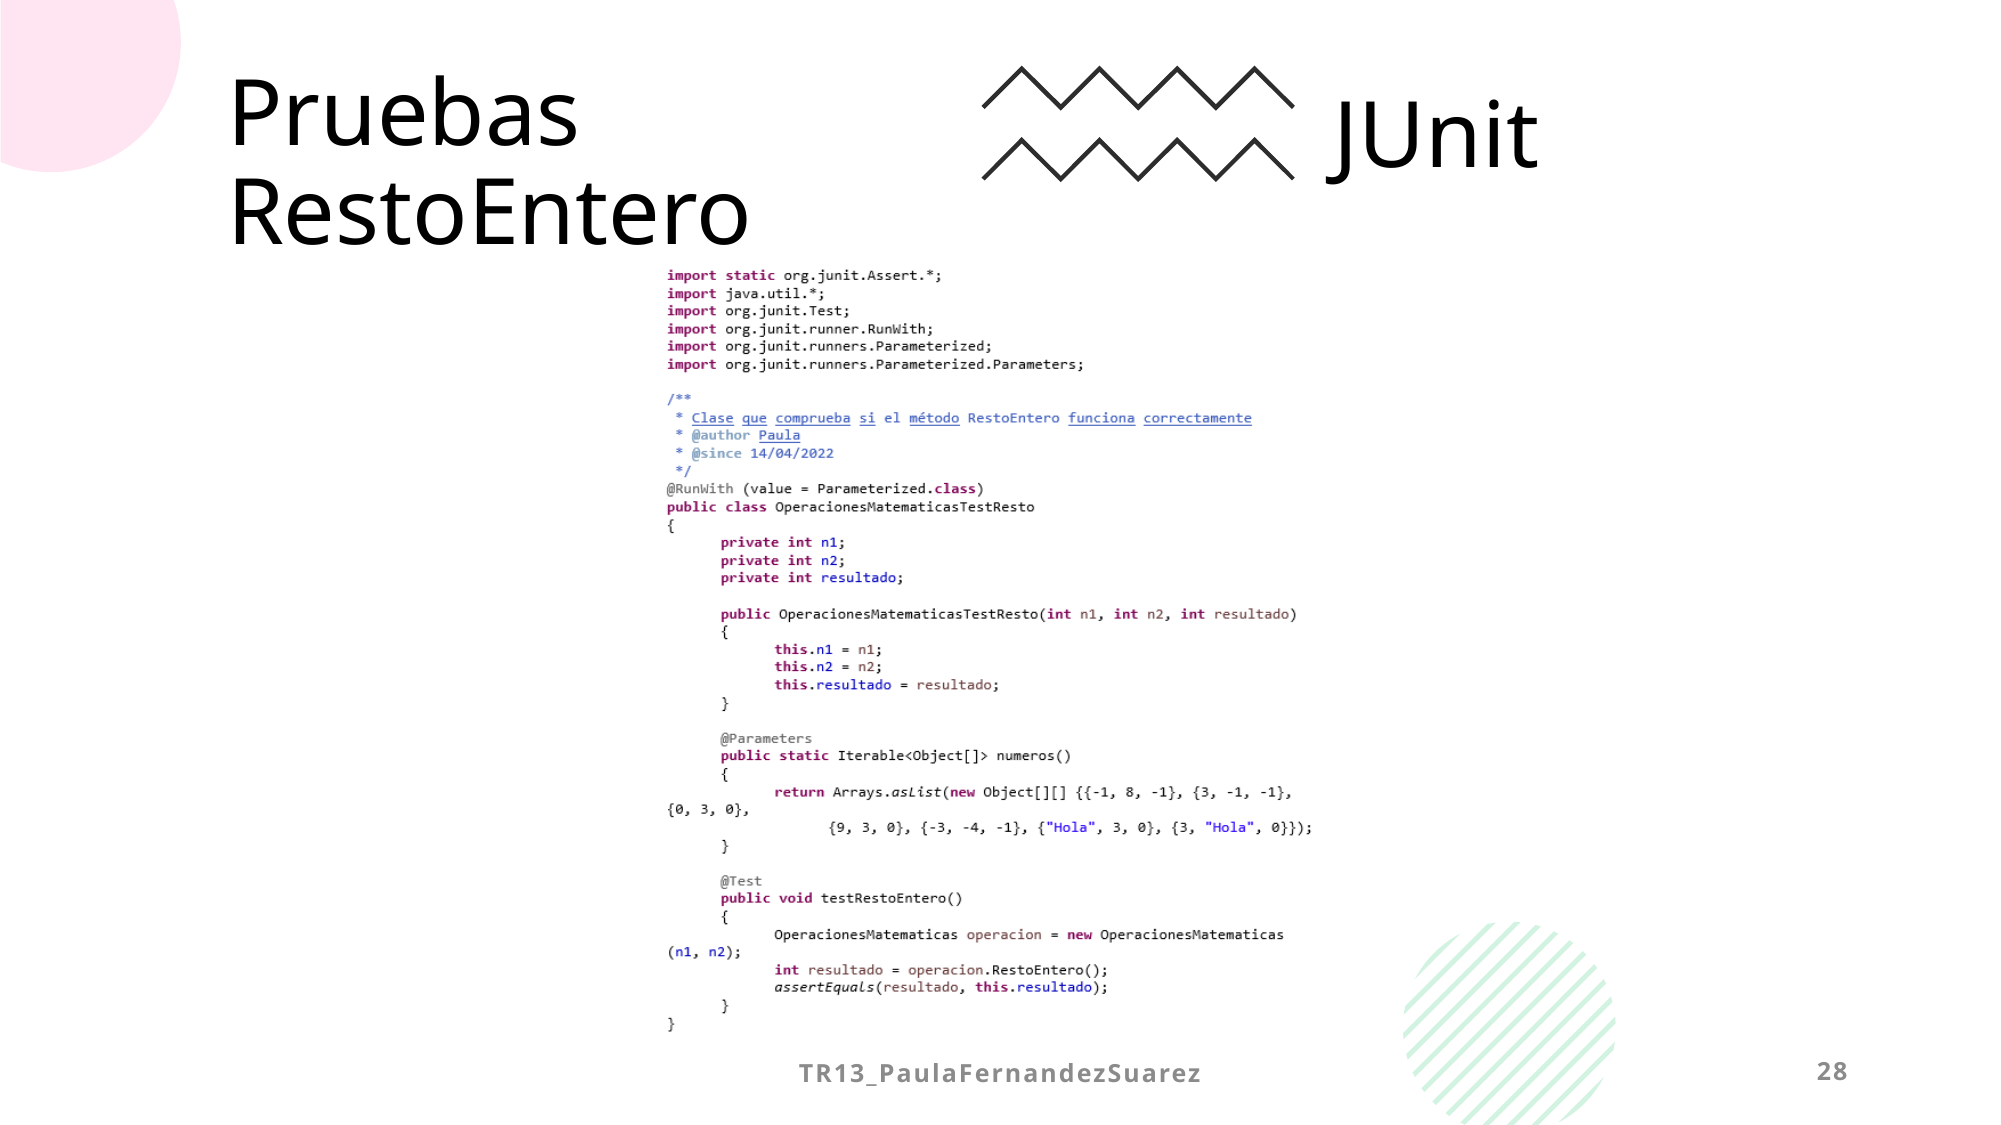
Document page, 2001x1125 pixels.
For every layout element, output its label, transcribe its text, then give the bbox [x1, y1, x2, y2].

picture [659, 264, 1341, 1043]
slide_number 28 [1412, 1042, 1863, 1103]
footer TR13_PaulaFernandezSuarez [662, 1043, 1338, 1103]
title Pruebas RestoEntero [212, 58, 893, 294]
text_box JUnit [1319, 81, 2000, 279]
